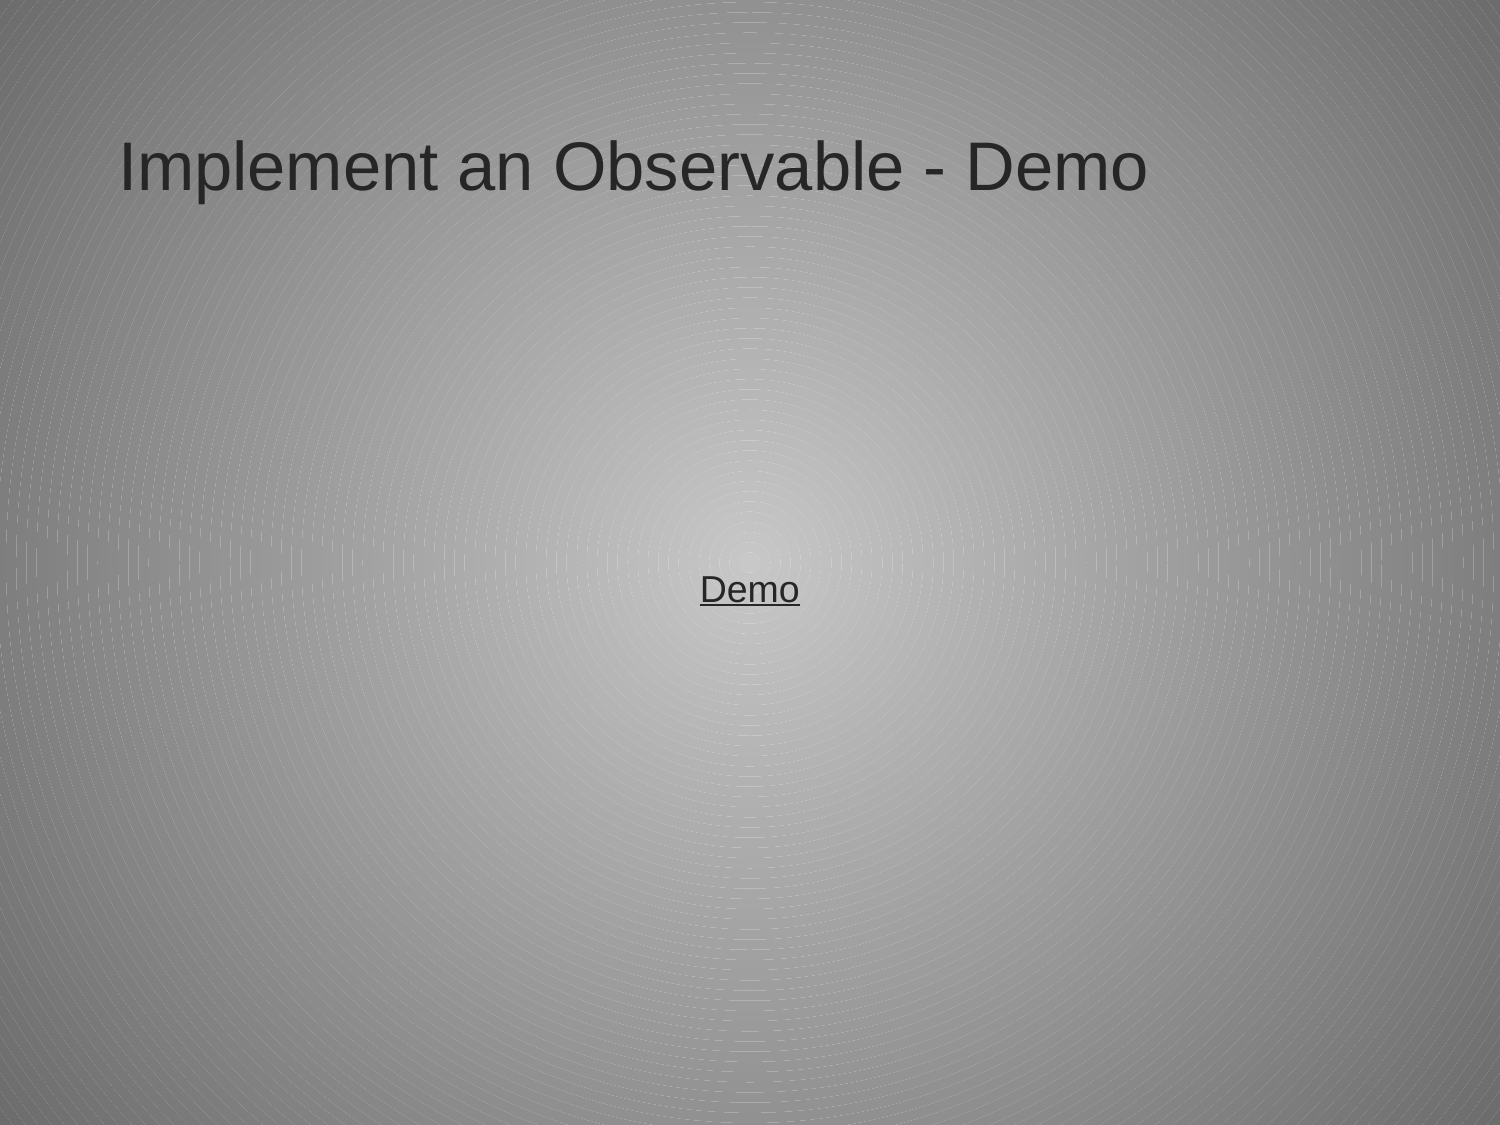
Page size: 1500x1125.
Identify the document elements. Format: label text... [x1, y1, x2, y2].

title Implement an Observable - Demo [103, 59, 1397, 278]
list Demo [668, 562, 832, 622]
